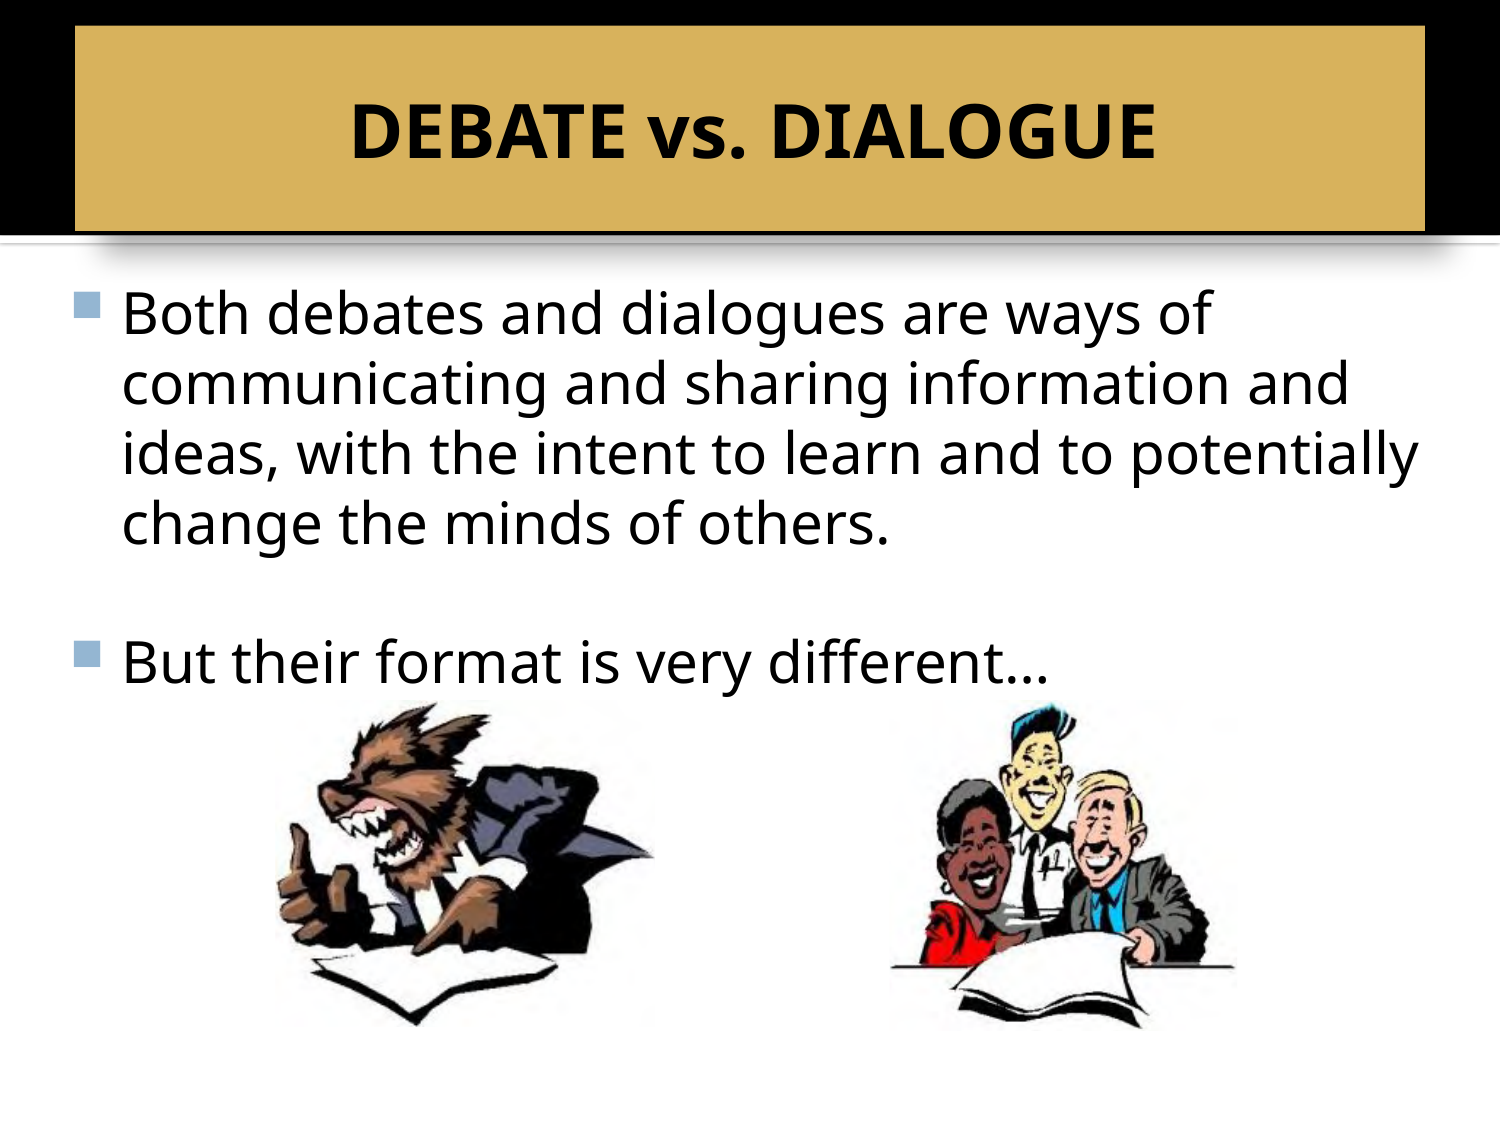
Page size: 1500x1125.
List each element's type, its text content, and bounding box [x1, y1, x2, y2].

picture [889, 700, 1238, 1031]
picture [275, 700, 655, 1027]
list Both debates and dialogues are ways of communicating and sharing information and ideas, with the intent to learn and to potentially change the minds of others. But their format is very different… [40, 261, 1460, 1125]
title DEBATE vs. DIALOGUE [71, 22, 1429, 235]
